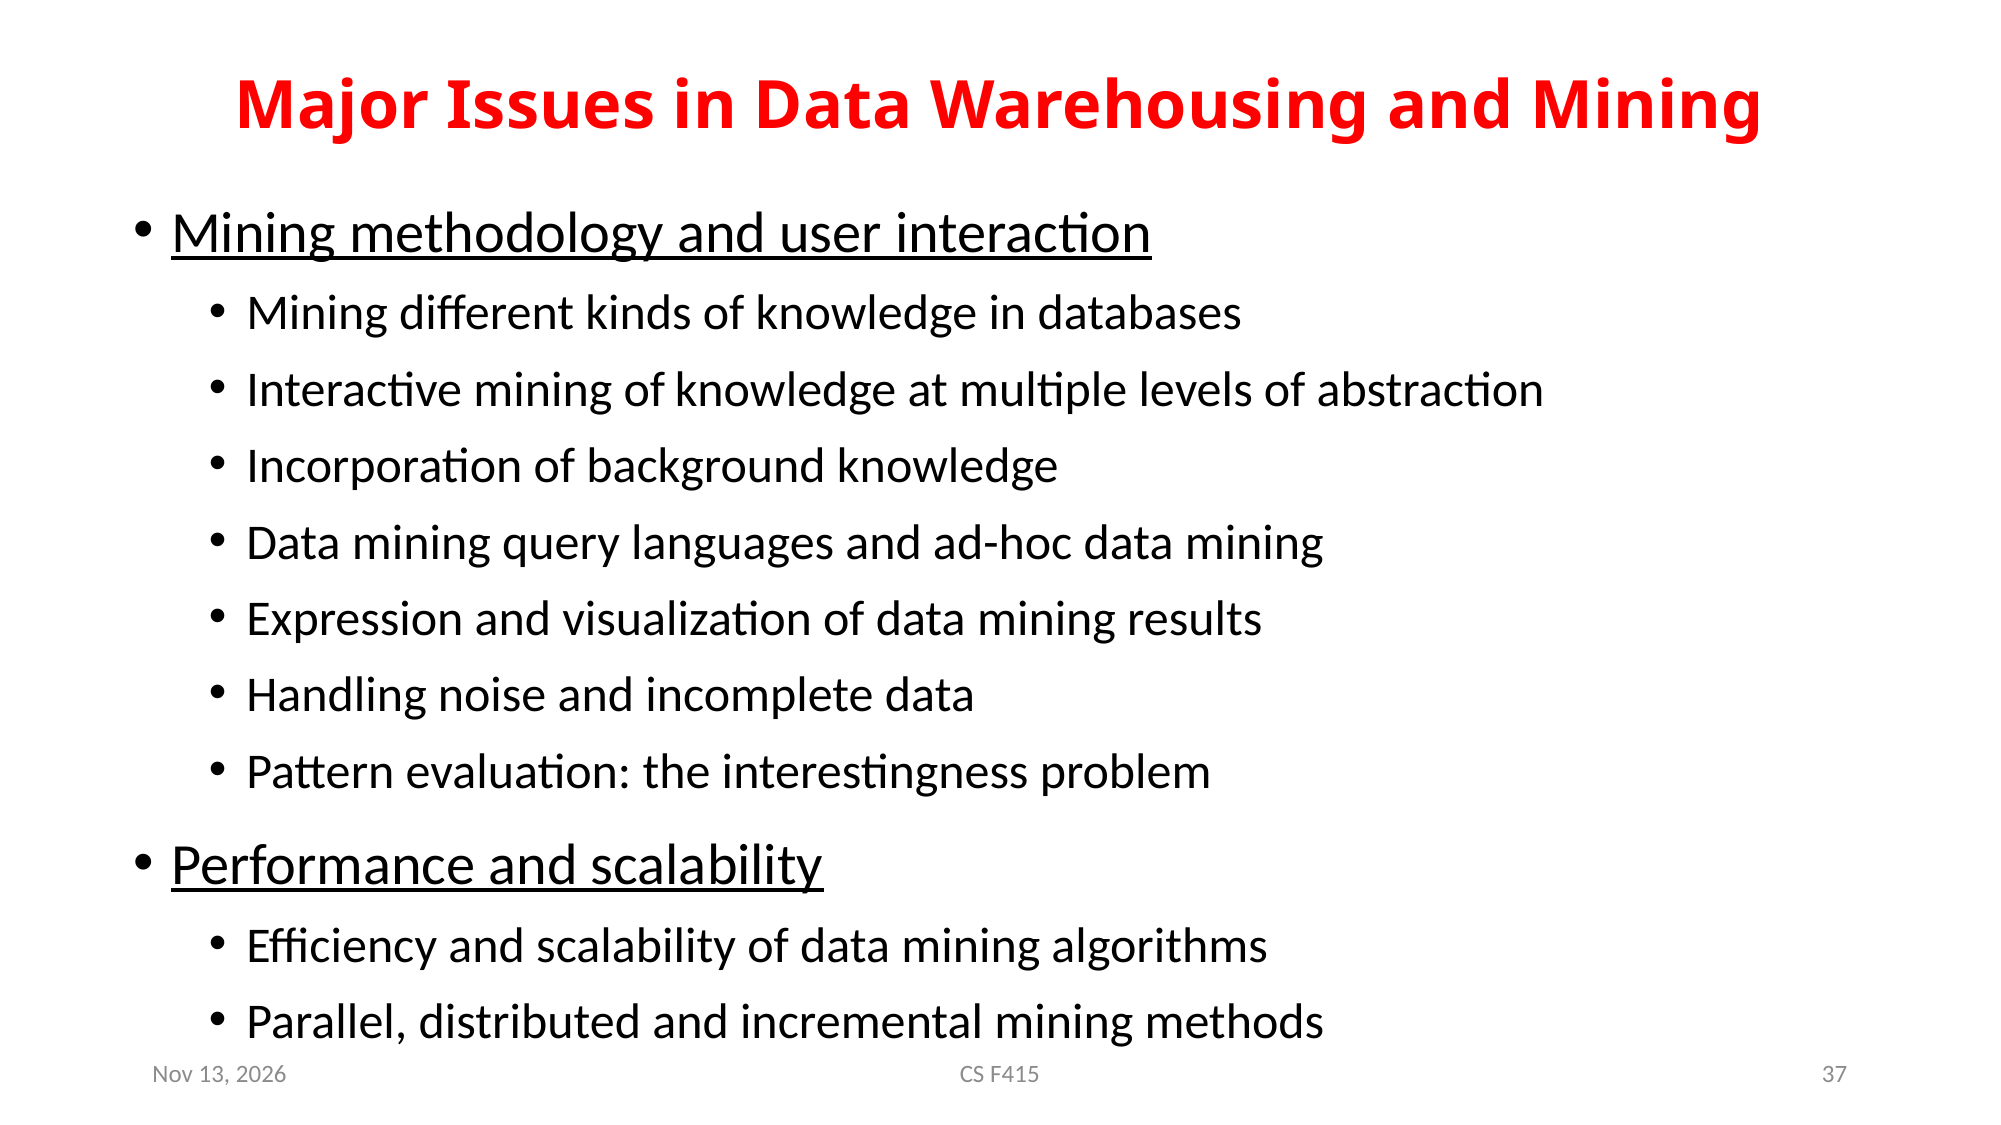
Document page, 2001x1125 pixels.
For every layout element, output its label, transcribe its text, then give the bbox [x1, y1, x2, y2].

list Mining methodology and user interaction Mining different kinds of knowledge in databases Interactive mining of knowledge at multiple levels of abstraction Incorporation of background knowledge Data mining query languages and ad-hoc data mining Expression and visualization of data mining results Handling noise and incomplete data Pattern evaluation: the interestingness problem Performance and scalability Efficiency and scalability of data mining algorithms Parallel, distributed and incremental mining methods [118, 179, 1863, 1014]
footer CS F415 [662, 1042, 1338, 1103]
title Major Issues in Data Warehousing and Mining [137, 59, 1863, 155]
slide_number 25-Jan-19 [137, 1042, 588, 1103]
slide_number 37 [1412, 1042, 1863, 1103]
